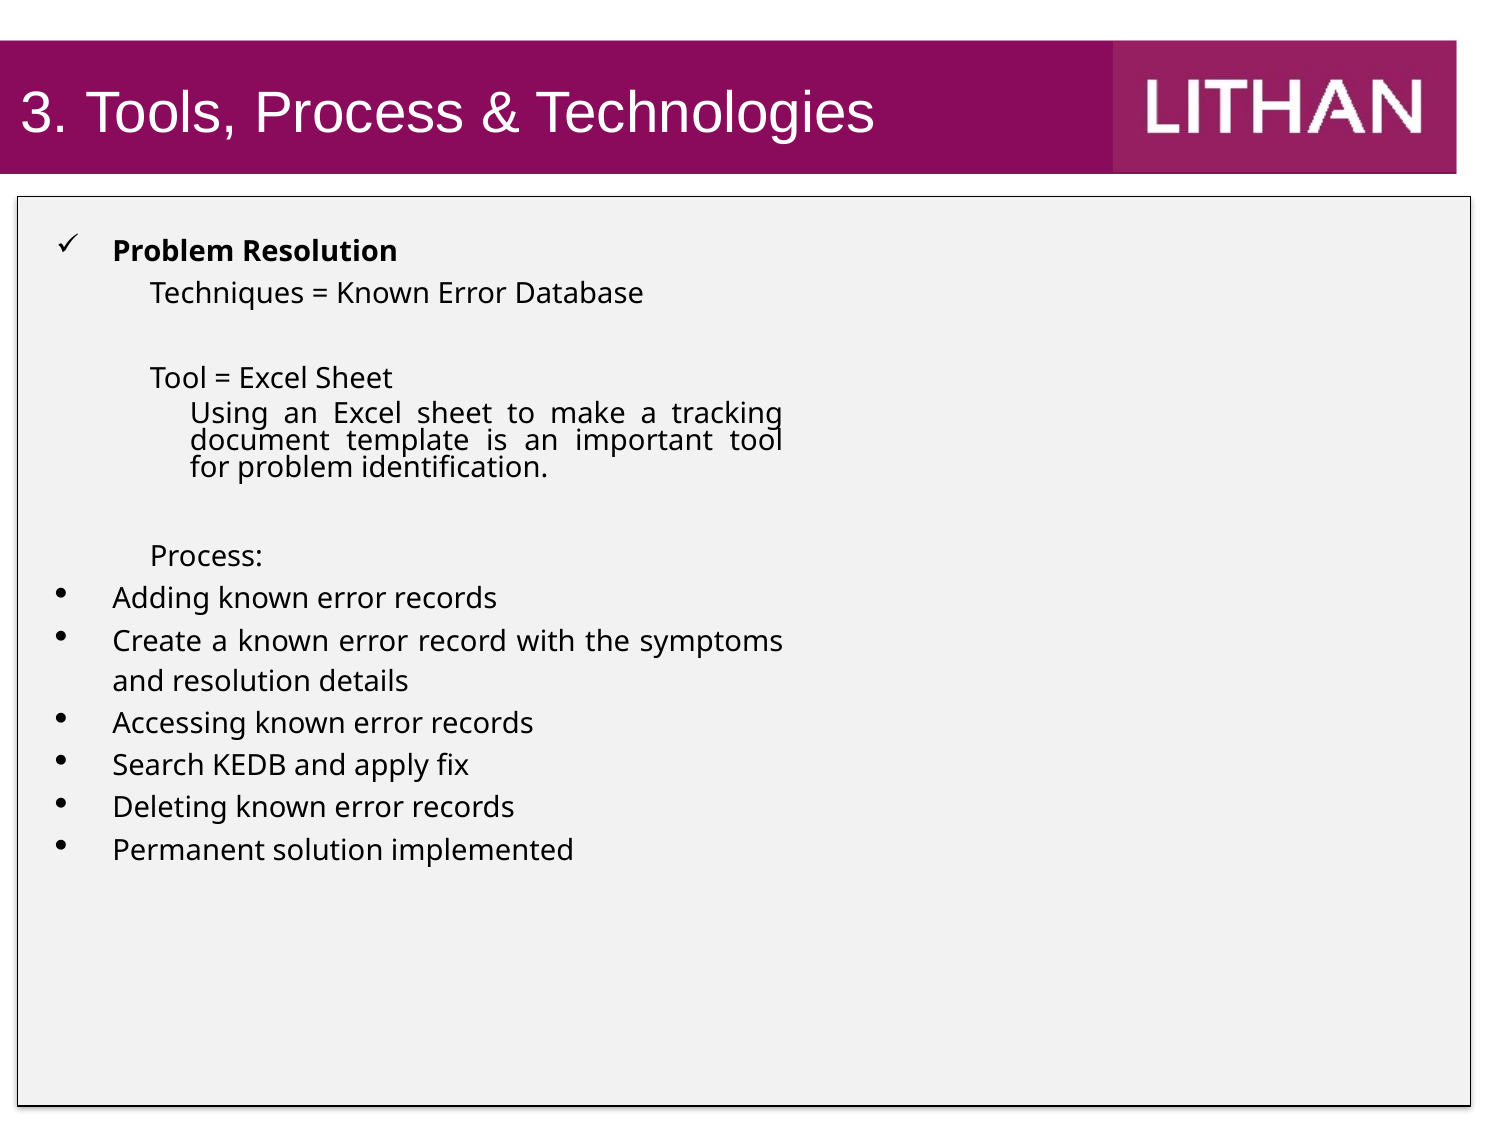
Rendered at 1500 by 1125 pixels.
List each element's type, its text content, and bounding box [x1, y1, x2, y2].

text_box Problem Resolution Techniques = Known Error Database Tool = Excel Sheet Using an Excel sheet to make a tracking document template is an important tool for problem identification. Process: Adding known error records Create a known error record with the symptoms and resolution details Accessing known error records Search KEDB and apply fix Deleting known error records Permanent solution implemented [41, 219, 799, 874]
text_box [17, 196, 1471, 1107]
picture [0, 37, 1460, 178]
text_box 3. Tools, Process & Technologies [5, 66, 1104, 152]
